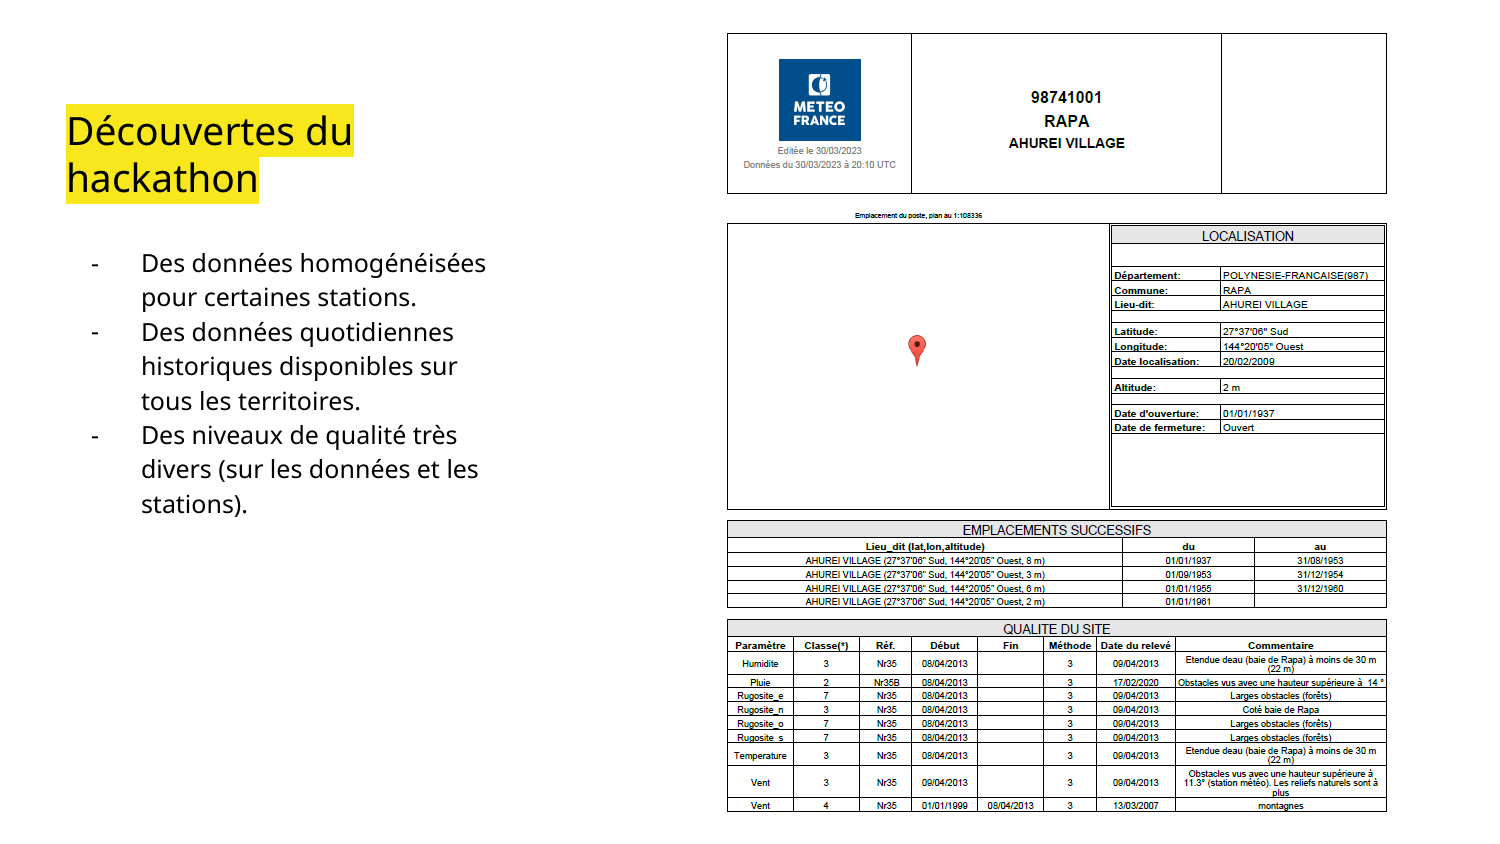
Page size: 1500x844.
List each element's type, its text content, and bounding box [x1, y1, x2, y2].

list Des données homogénéisées pour certaines stations. Des données quotidiennes historiques disponibles sur tous les territoires. Des niveaux de qualité très divers (sur les données et les stations). [51, 227, 512, 750]
picture [719, 24, 1391, 819]
title Découvertes du hackathon [51, 91, 512, 216]
